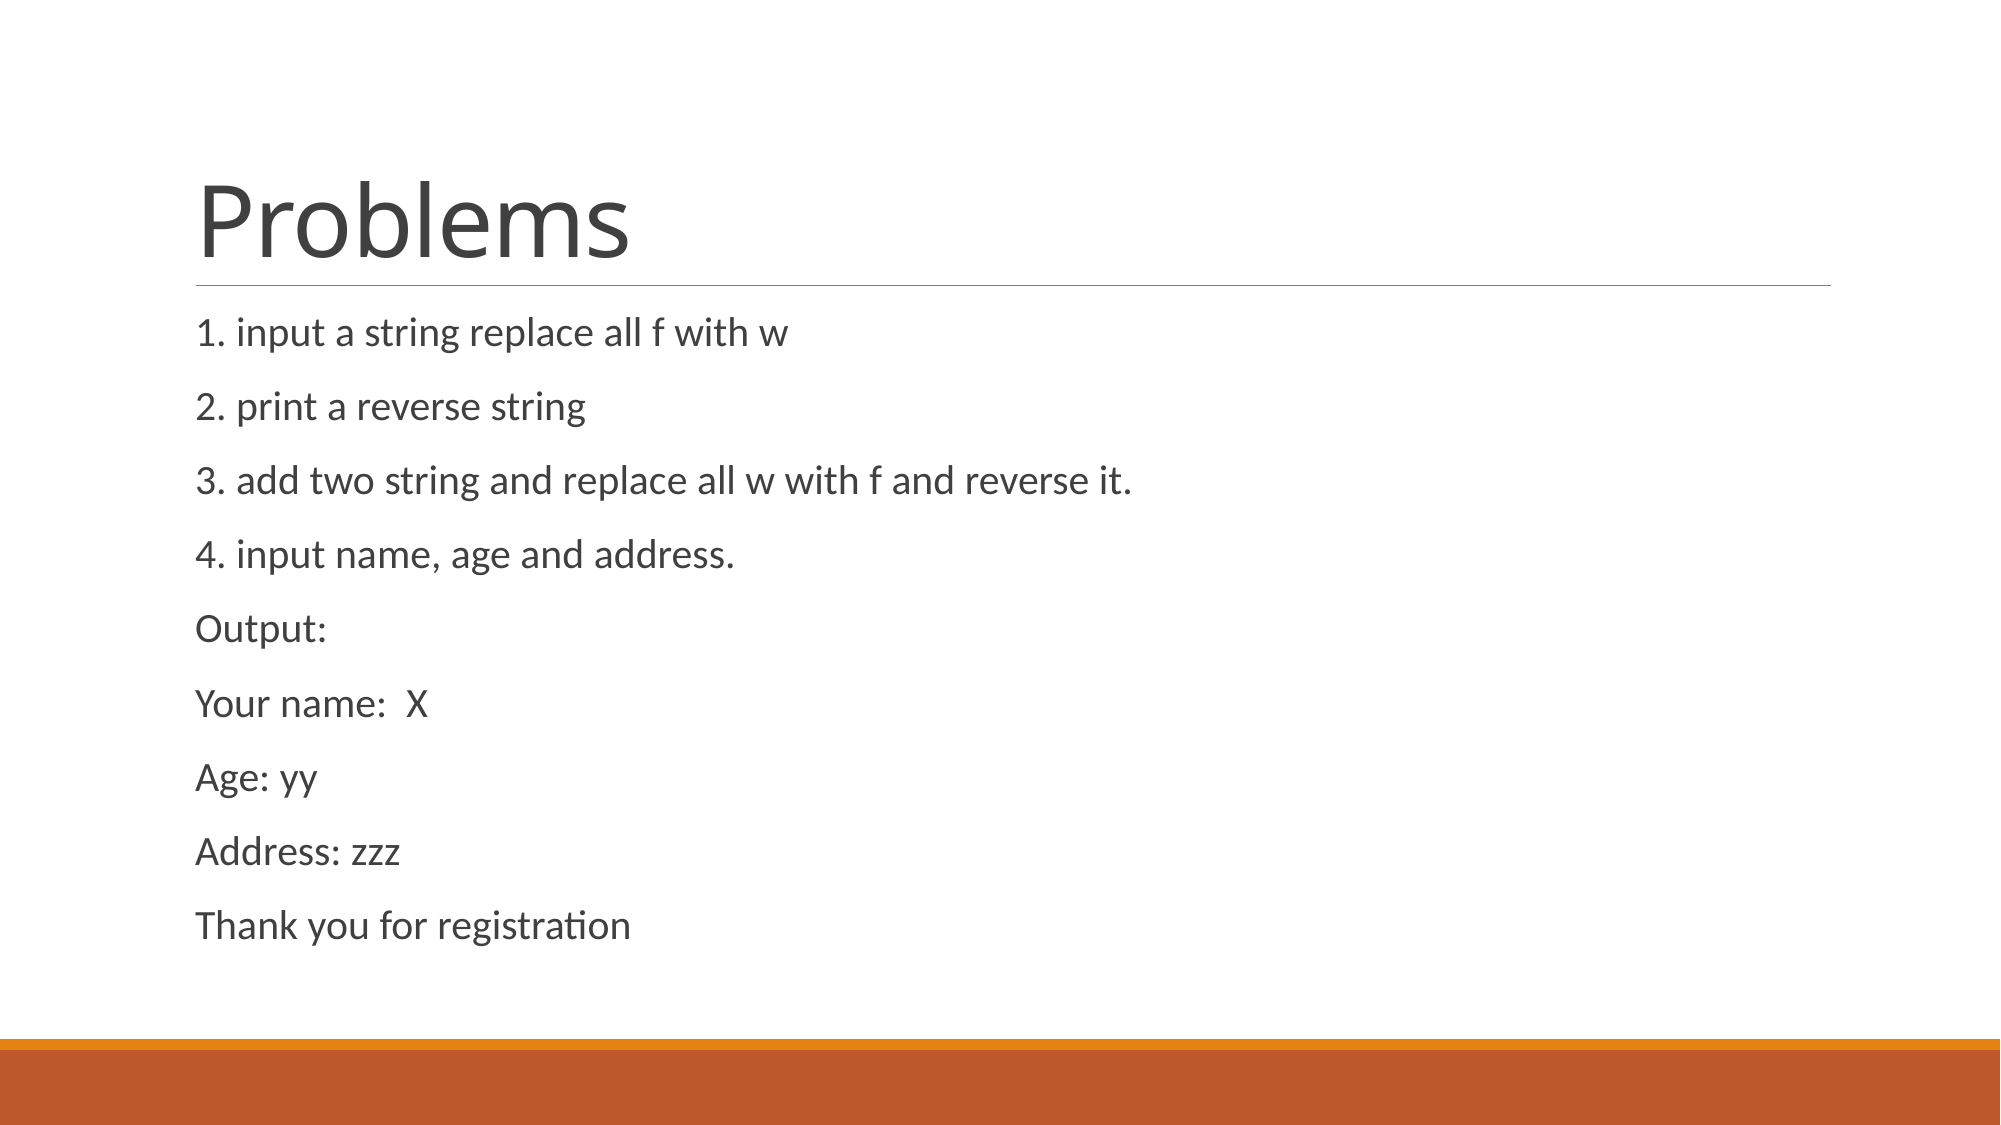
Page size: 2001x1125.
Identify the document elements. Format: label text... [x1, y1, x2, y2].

title Problems [180, 47, 1830, 285]
list 1. input a string replace all f with w 2. print a reverse string 3. add two string and replace all w with f and reverse it. 4. input name, age and address. Output: Your name: X Age: yy Address: zzz Thank you for registration [180, 302, 1830, 963]
